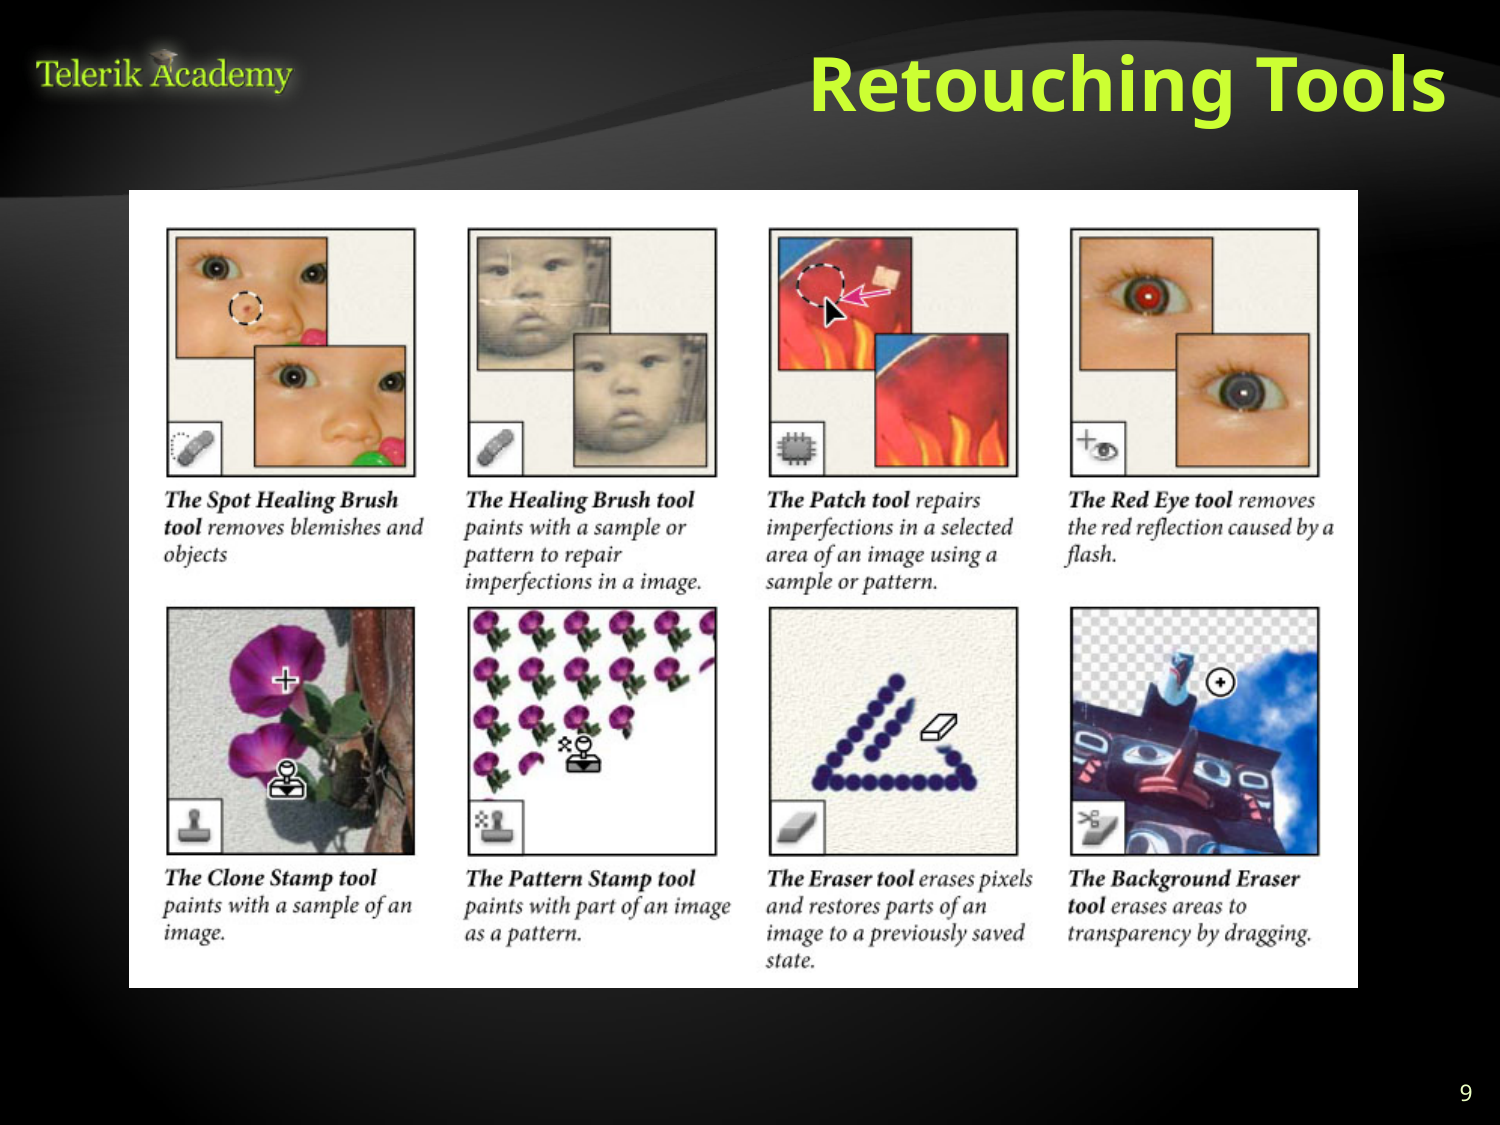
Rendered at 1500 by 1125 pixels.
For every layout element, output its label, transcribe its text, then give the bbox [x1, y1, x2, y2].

picture [0, 0, 1500, 1125]
title Retouching Tools [300, 12, 1463, 150]
slide_number 9 [1412, 1074, 1488, 1113]
